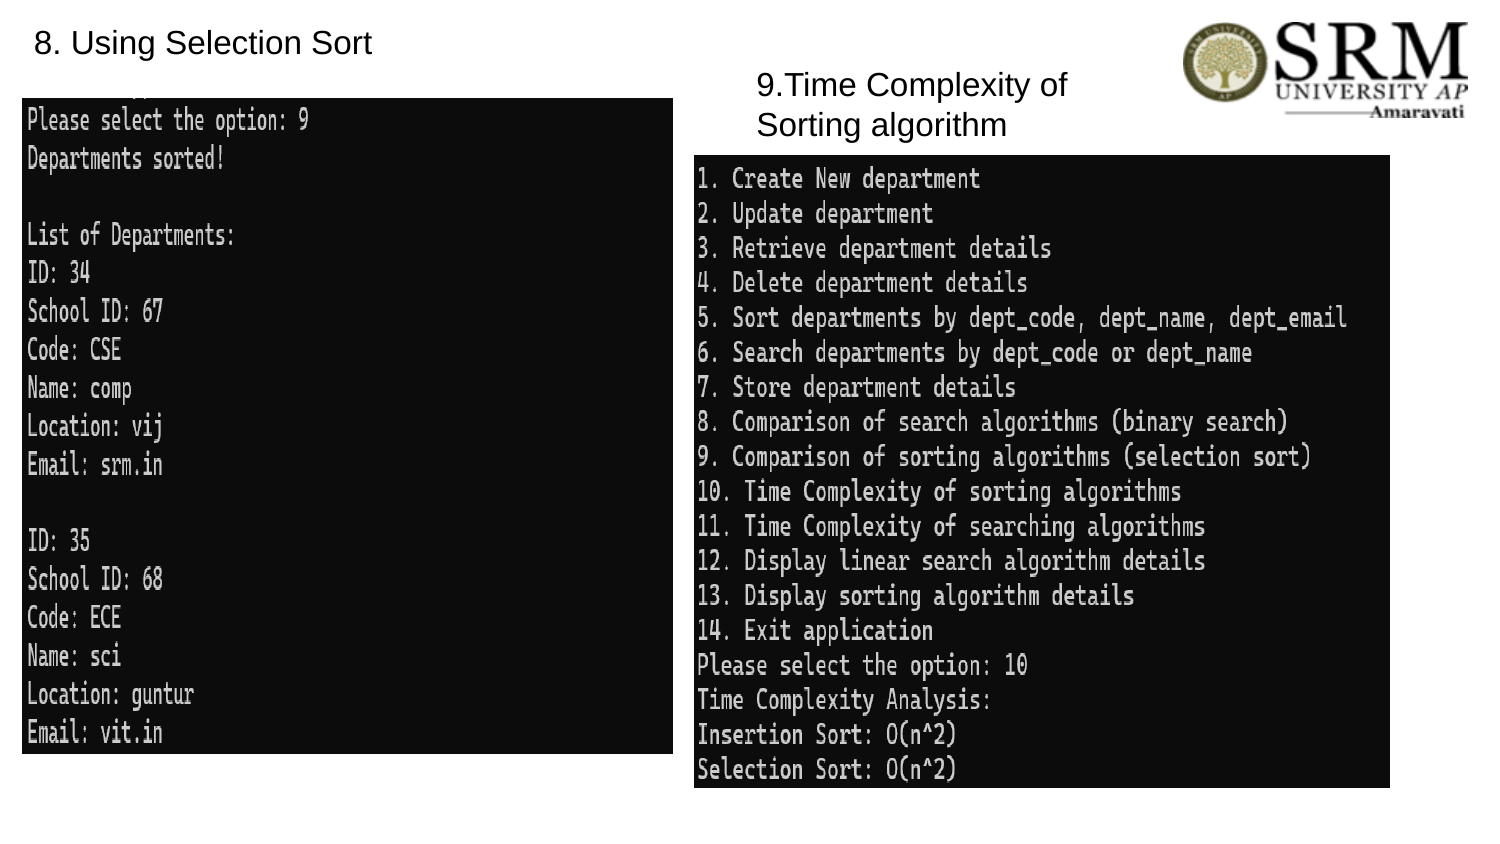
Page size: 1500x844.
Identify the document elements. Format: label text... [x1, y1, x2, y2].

list 8. Using Selection Sort [0, 0, 1500, 844]
picture [22, 98, 673, 754]
text_box 9.Time Complexity of Sorting algorithm [741, 55, 1135, 151]
picture [694, 155, 1390, 788]
